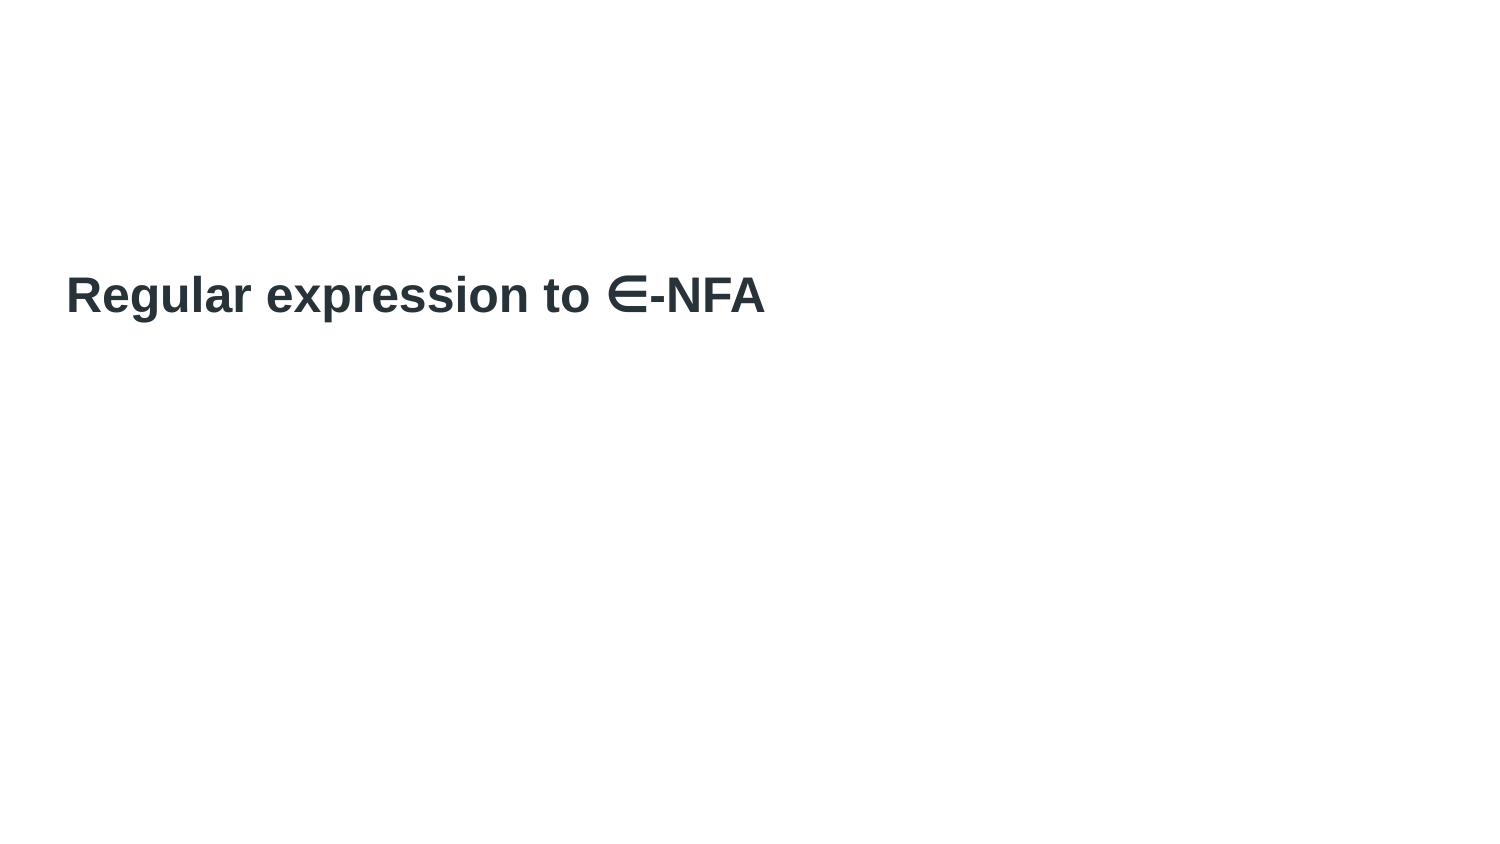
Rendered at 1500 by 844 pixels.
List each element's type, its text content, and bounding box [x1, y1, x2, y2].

title Regular expression to ∈-NFA [51, 122, 1449, 459]
